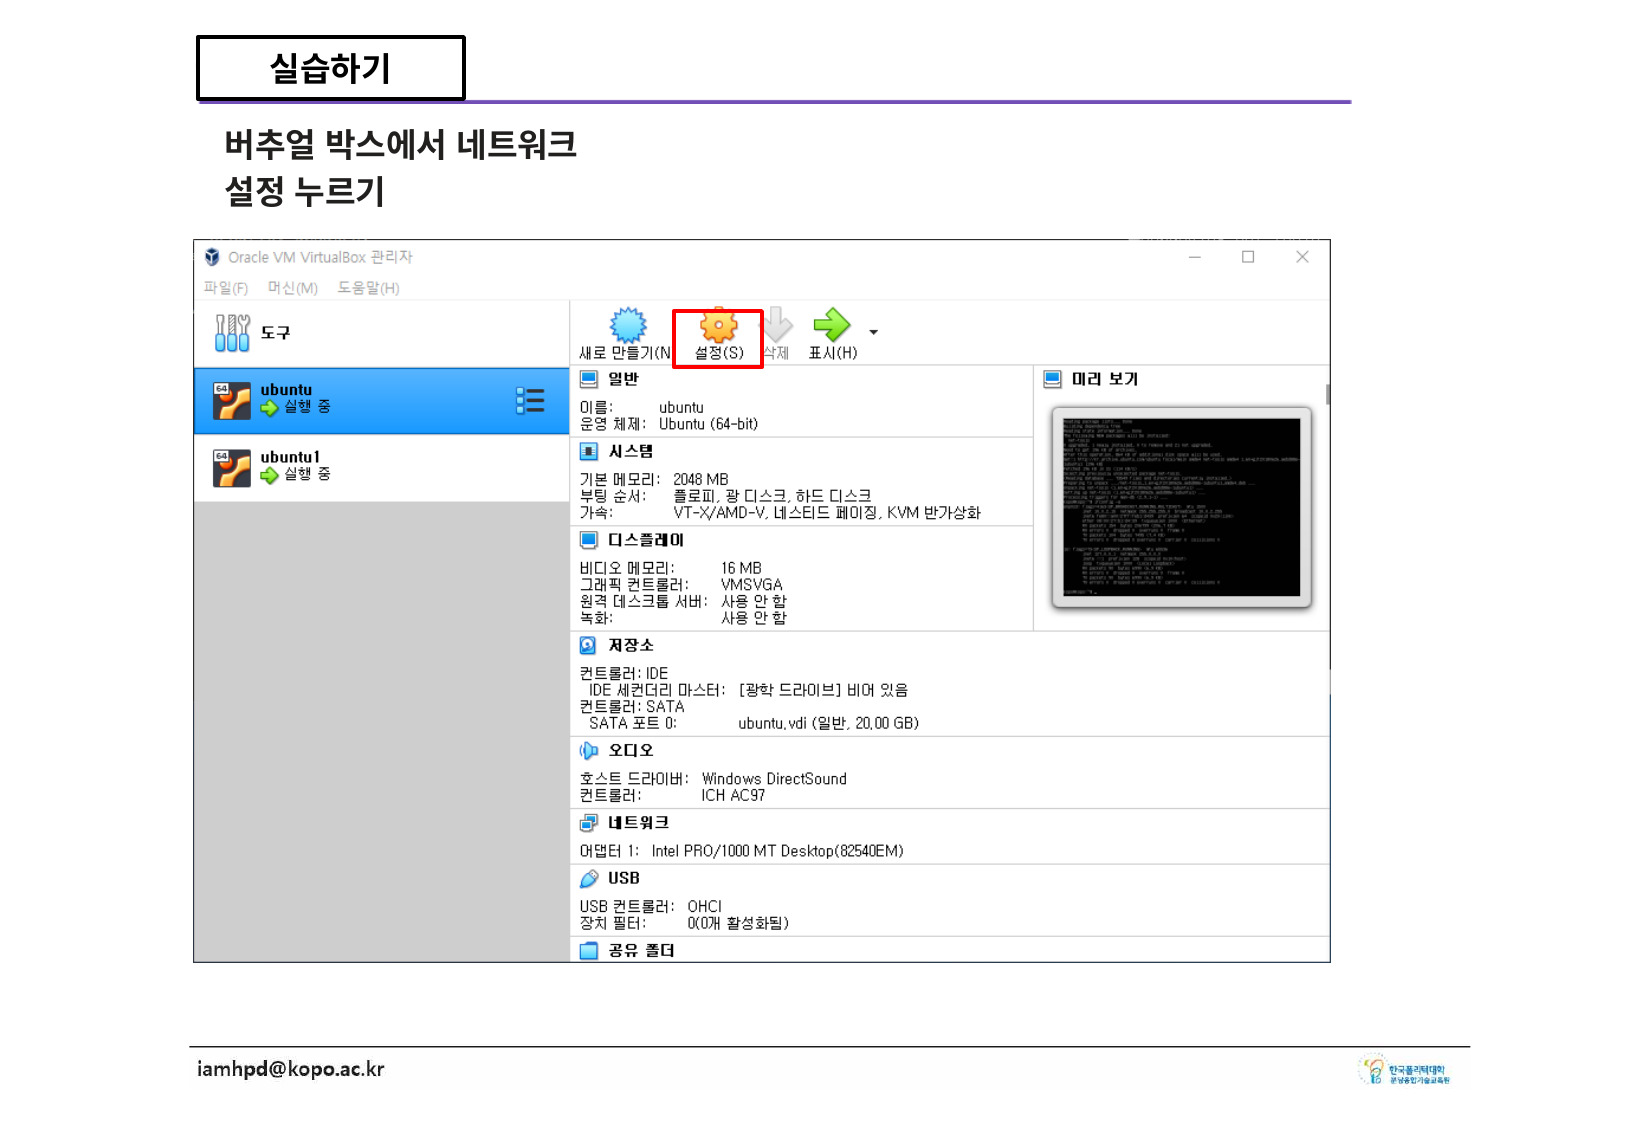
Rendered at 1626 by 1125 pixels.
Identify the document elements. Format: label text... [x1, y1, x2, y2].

picture [189, 1042, 1471, 1089]
text_box 실습하기 [196, 35, 466, 101]
text_box 버추얼 박스에서 네트워크 설정 누르기 [210, 117, 1256, 237]
picture [193, 239, 1331, 964]
picture [195, 53, 1352, 104]
